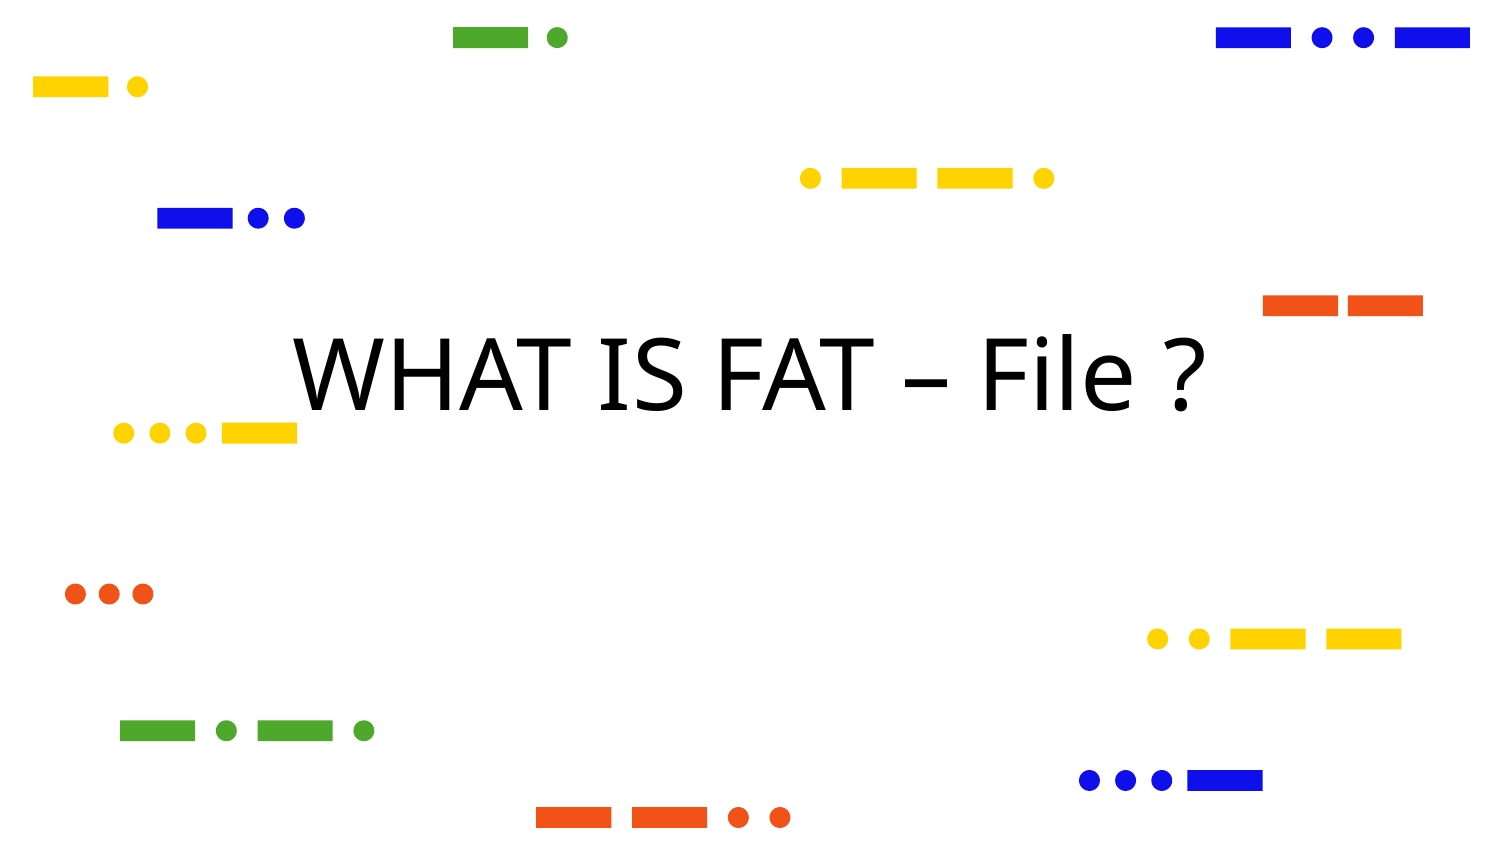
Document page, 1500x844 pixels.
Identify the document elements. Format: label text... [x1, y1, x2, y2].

title WHAT IS FAT – File ? [175, 219, 1325, 521]
